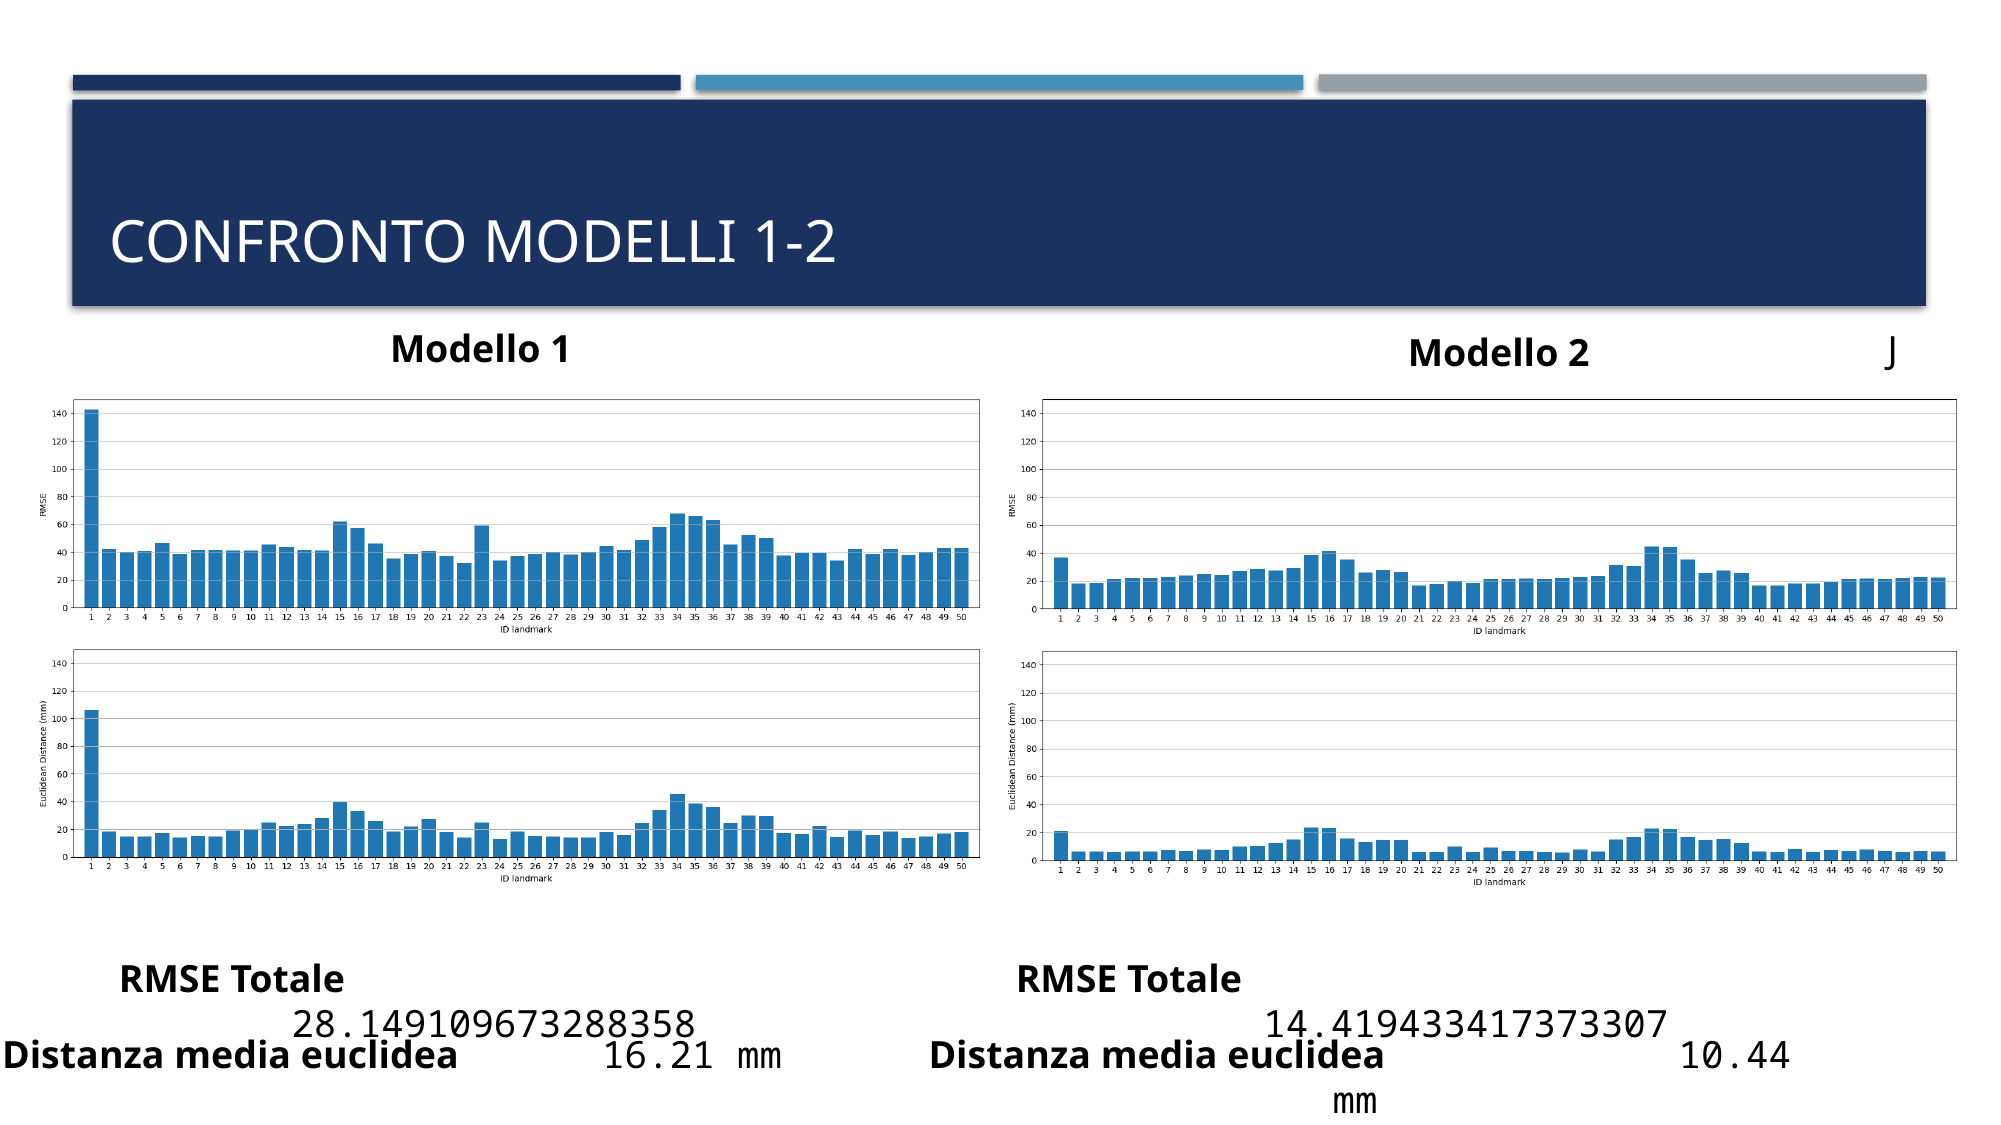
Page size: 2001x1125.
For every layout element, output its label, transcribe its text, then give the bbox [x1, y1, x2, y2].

text_box Modello 1 [0, 317, 981, 378]
text_box Distanza media euclidea 16.21 mm [0, 1023, 871, 1084]
text_box RMSE Totale 14.419433417373307 [998, 947, 1933, 1053]
text_box RMSE Totale 28.149109673288358 [44, 947, 944, 1023]
title Confronto modelli 1-2 [94, 119, 1904, 282]
picture [30, 382, 1970, 898]
text_box Distanza media euclidea 10.44 mm [871, 1023, 1839, 1125]
text_box J [1872, 318, 1935, 379]
text_box Modello 2 [998, 321, 1999, 381]
